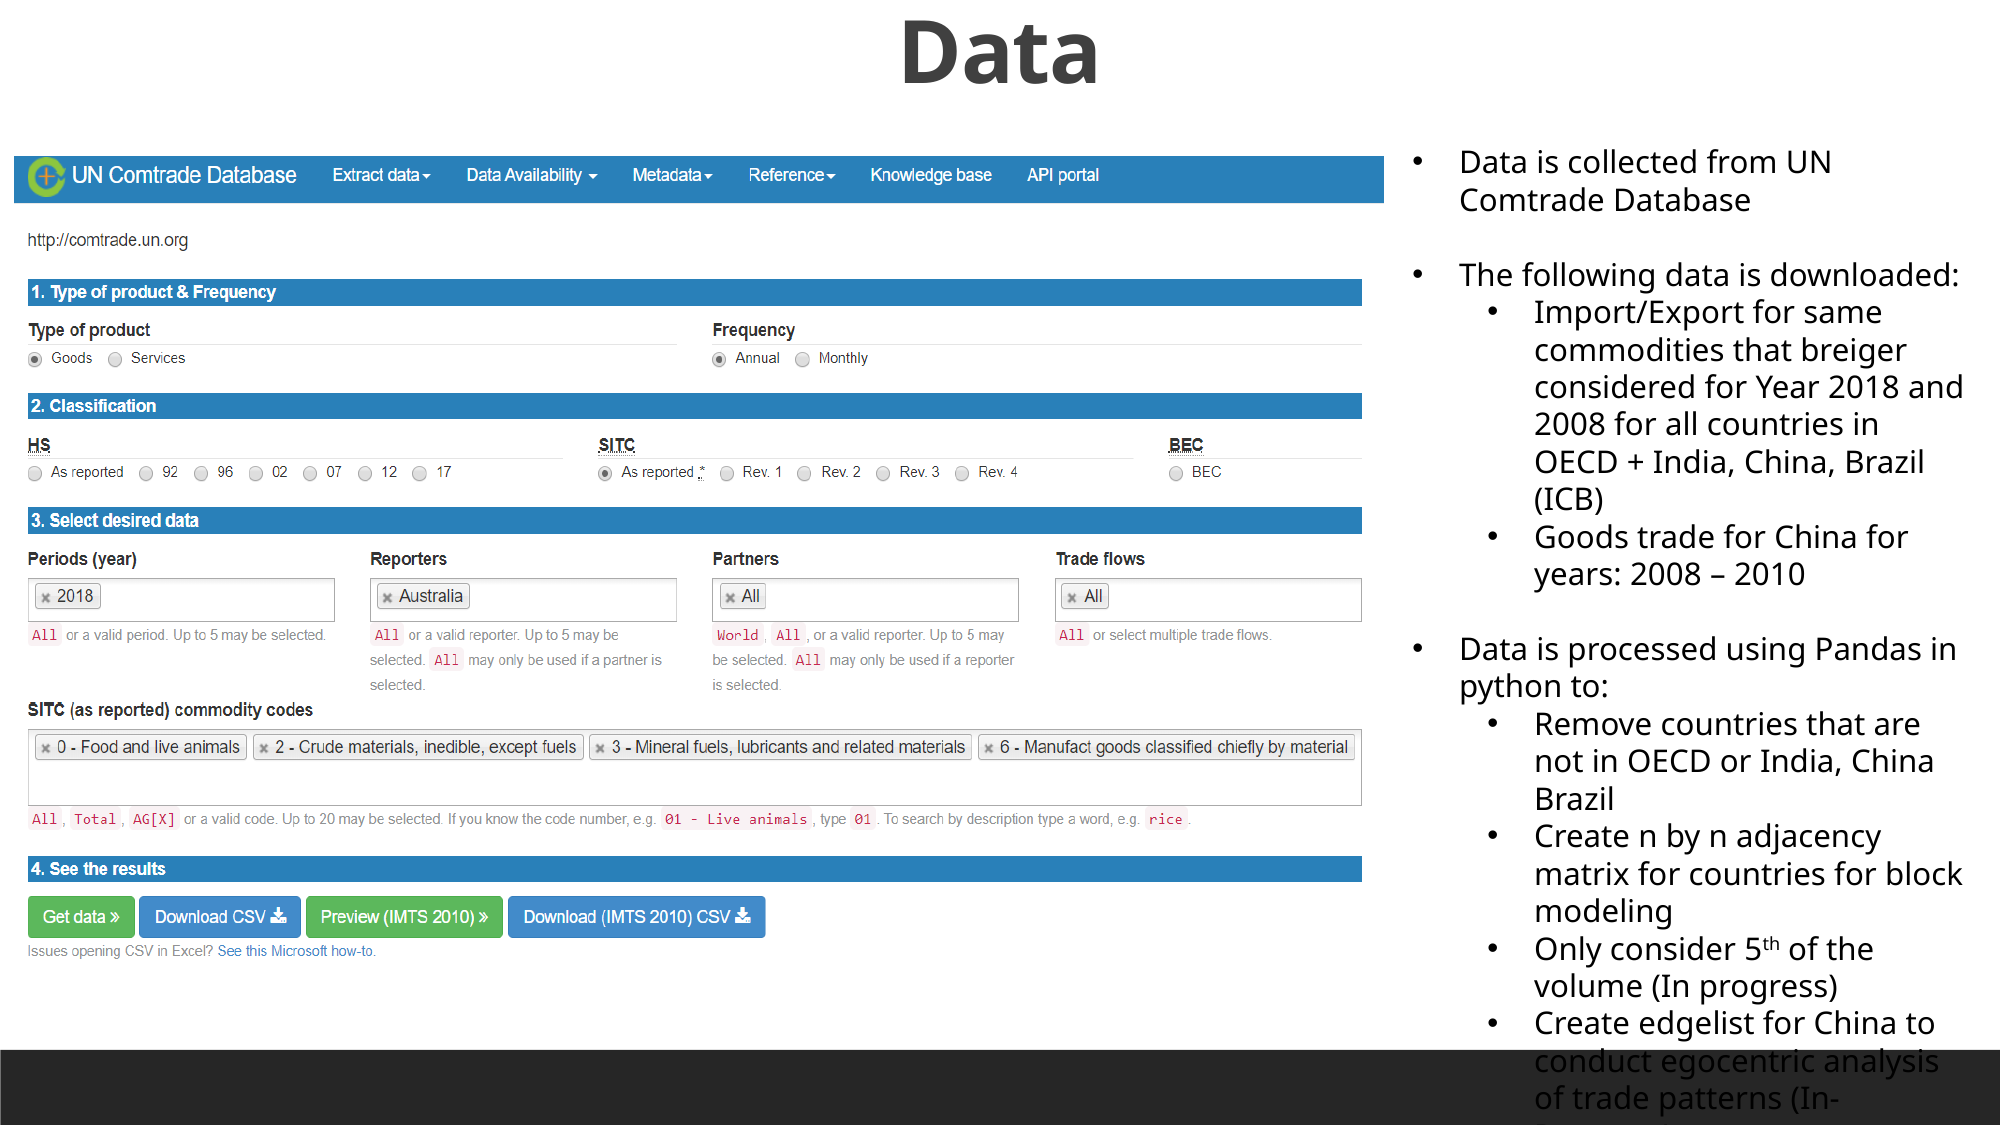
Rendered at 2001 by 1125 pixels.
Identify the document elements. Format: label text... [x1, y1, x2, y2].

picture [13, 155, 1384, 978]
text_box Data is collected from UN Comtrade Database The following data is downloaded: Import/Export for same commodities that breiger considered for Year 2018 and 2008 for all countries in OECD + India, China, Brazil (ICB) Goods trade for China for years: 2008 – 2010 Data is processed using Pandas in python to: Remove countries that are not in OECD or India, China Brazil Create n by n adjacency matrix for countries for block modeling Only consider 5th of the volume (In progress) Create edgelist for China to conduct egocentric analysis of trade patterns (In-Progress) [1397, 135, 1986, 1125]
text_box Data [0, 0, 2000, 238]
